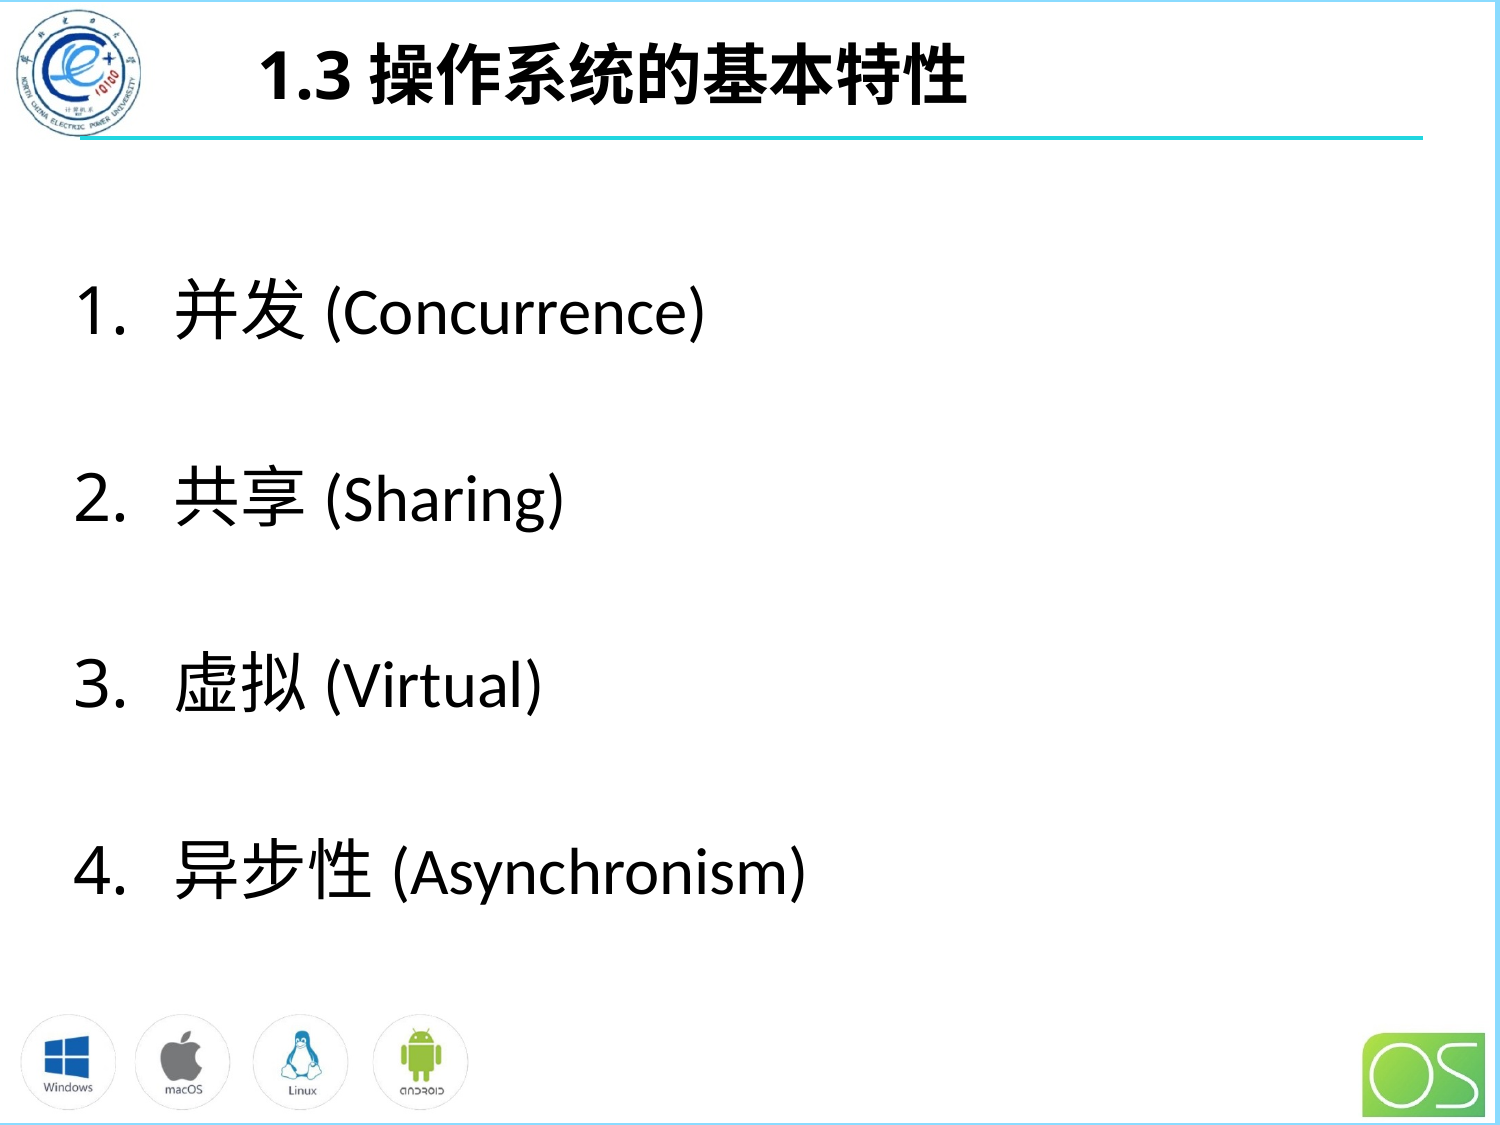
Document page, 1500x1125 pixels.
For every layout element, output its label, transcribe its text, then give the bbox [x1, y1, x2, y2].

picture [3, 1003, 510, 1120]
list 并发(Concurrence) 共享(Sharing) 虚拟(Virtual) 异步性(Asynchronism) [58, 177, 1451, 1078]
picture [4, 3, 156, 141]
title 1.3操作系统的基本特性 [242, 30, 1352, 115]
picture [1358, 1021, 1490, 1122]
